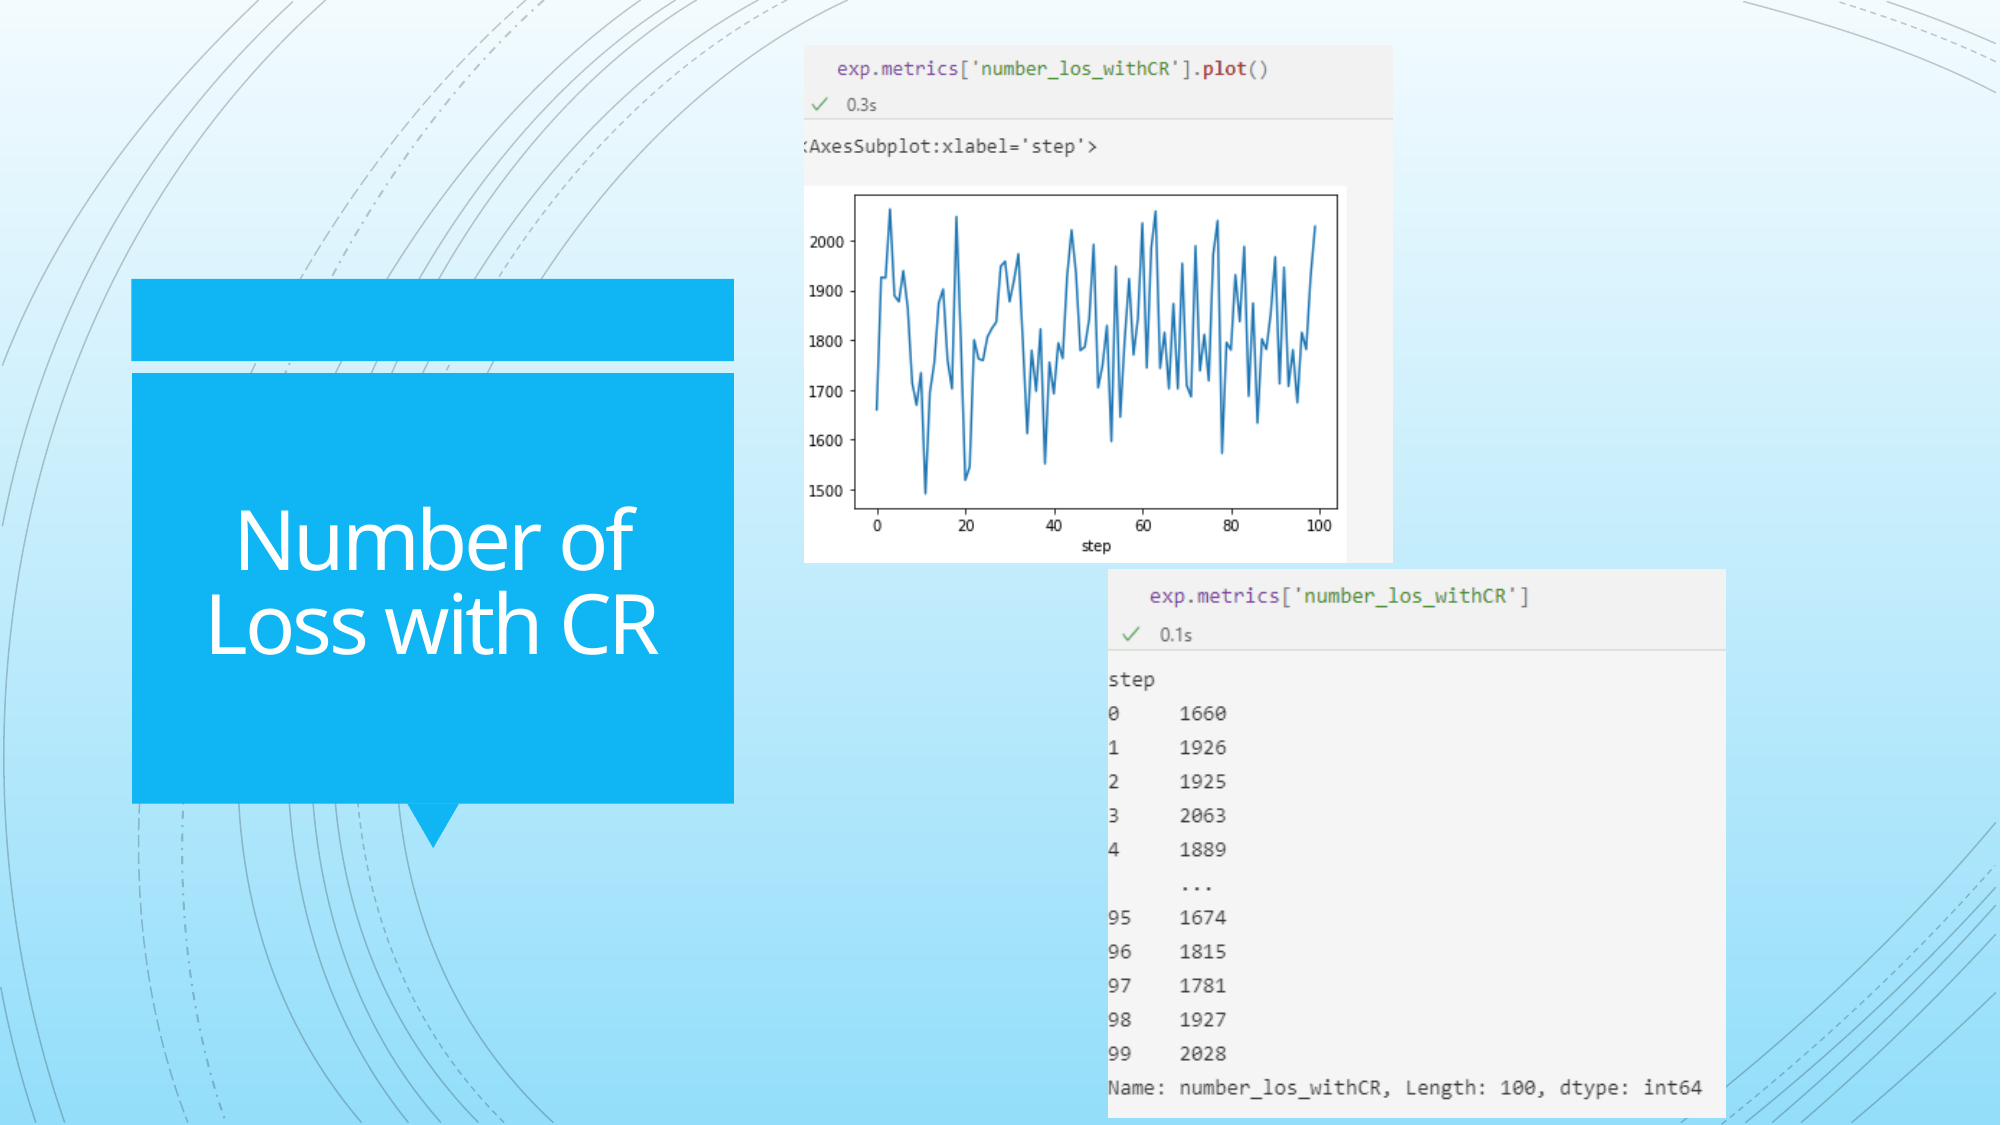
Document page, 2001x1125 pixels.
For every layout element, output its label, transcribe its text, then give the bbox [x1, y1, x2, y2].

title Number of Loss with CR [145, 385, 720, 789]
picture [804, 44, 1393, 563]
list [1108, 569, 1727, 1118]
